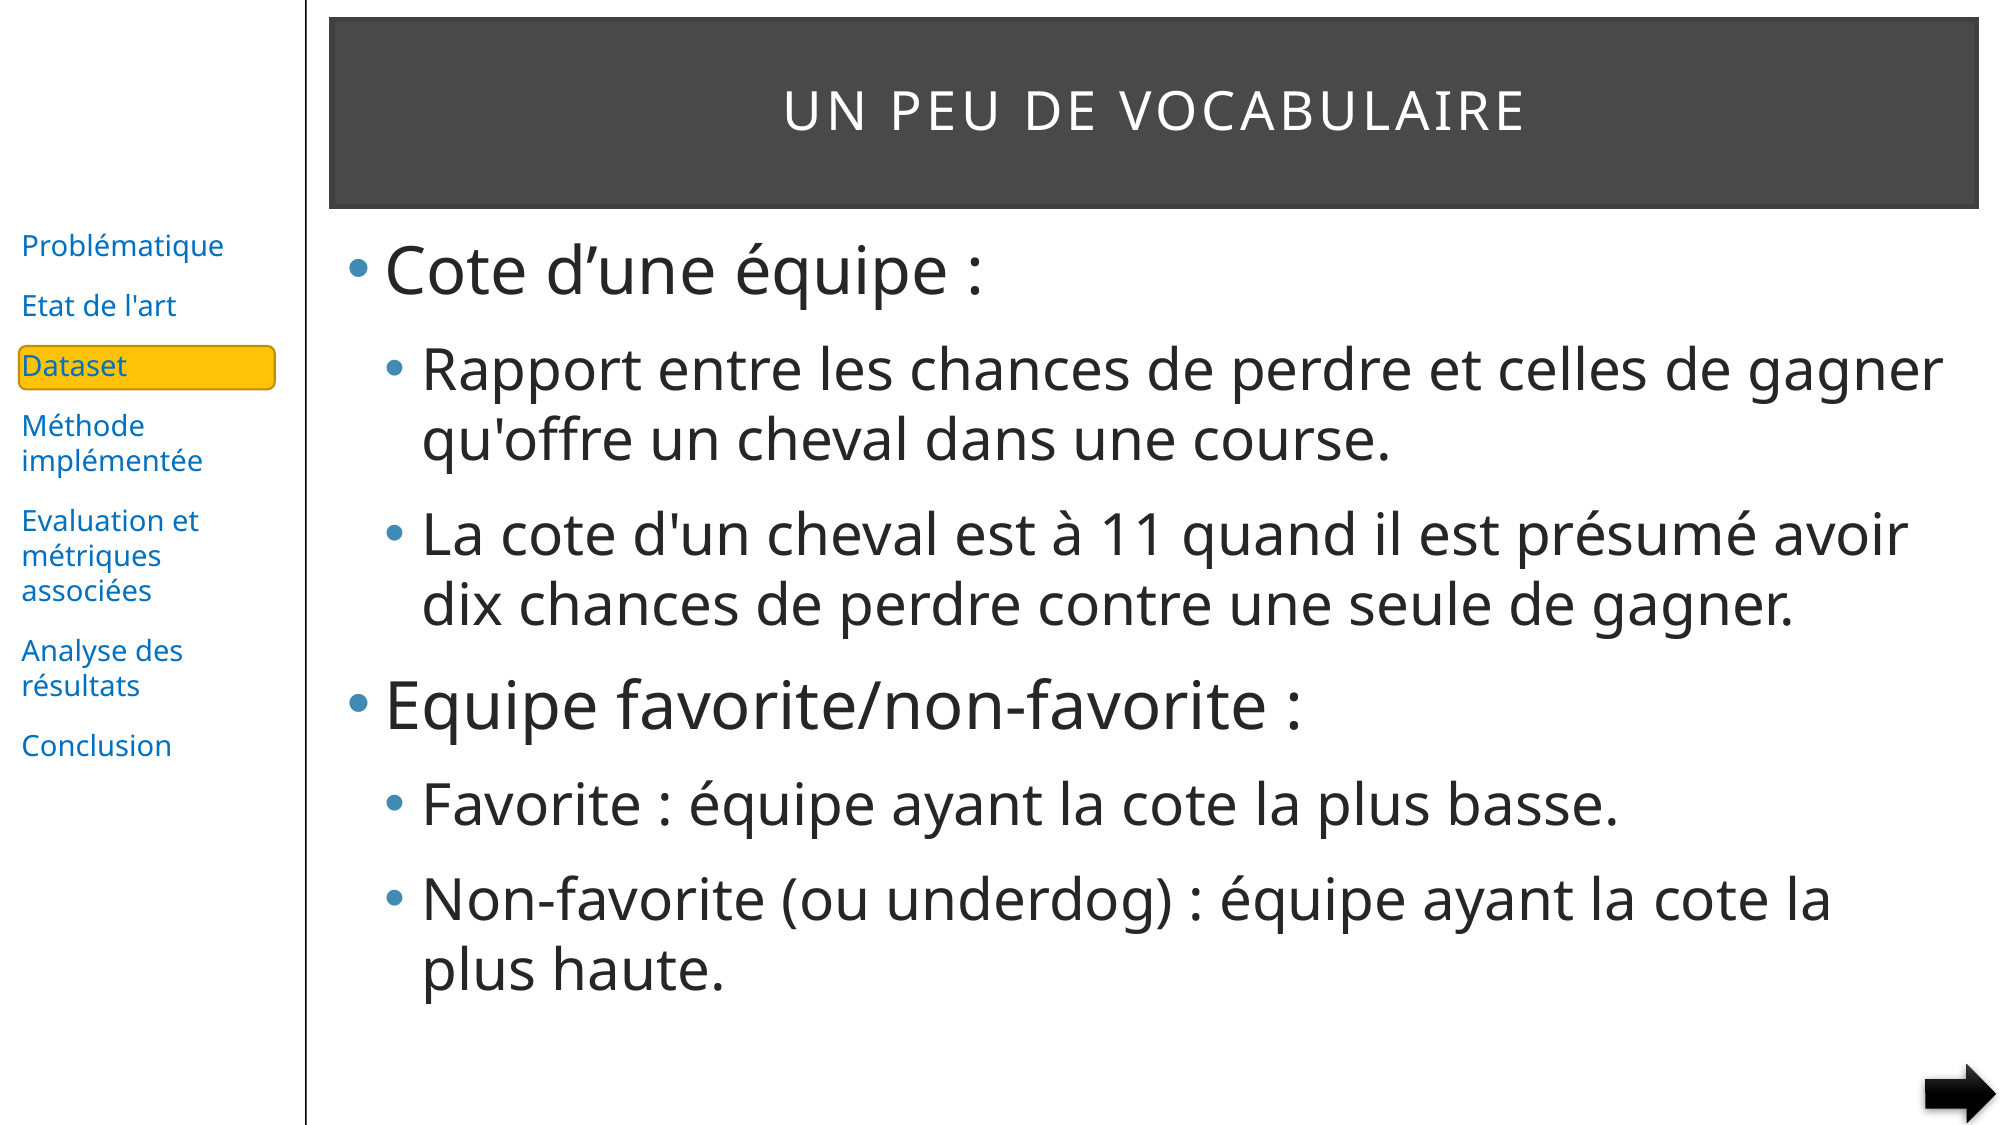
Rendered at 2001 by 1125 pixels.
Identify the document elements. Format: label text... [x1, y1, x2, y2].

list Cote d’une équipe : Rapport entre les chances de perdre et celles de gagner qu'offre un cheval dans une course. La cote d'un cheval est à 11 quand il est présumé avoir dix chances de perdre contre une seule de gagner. Equipe favorite/non-favorite : Favorite : équipe ayant la cote la plus basse. Non-favorite (ou underdog) : équipe ayant la cote la plus haute. [331, 219, 1977, 1106]
title Un peu de vocabulaire [329, 17, 1979, 209]
text_box [1925, 1064, 1997, 1124]
